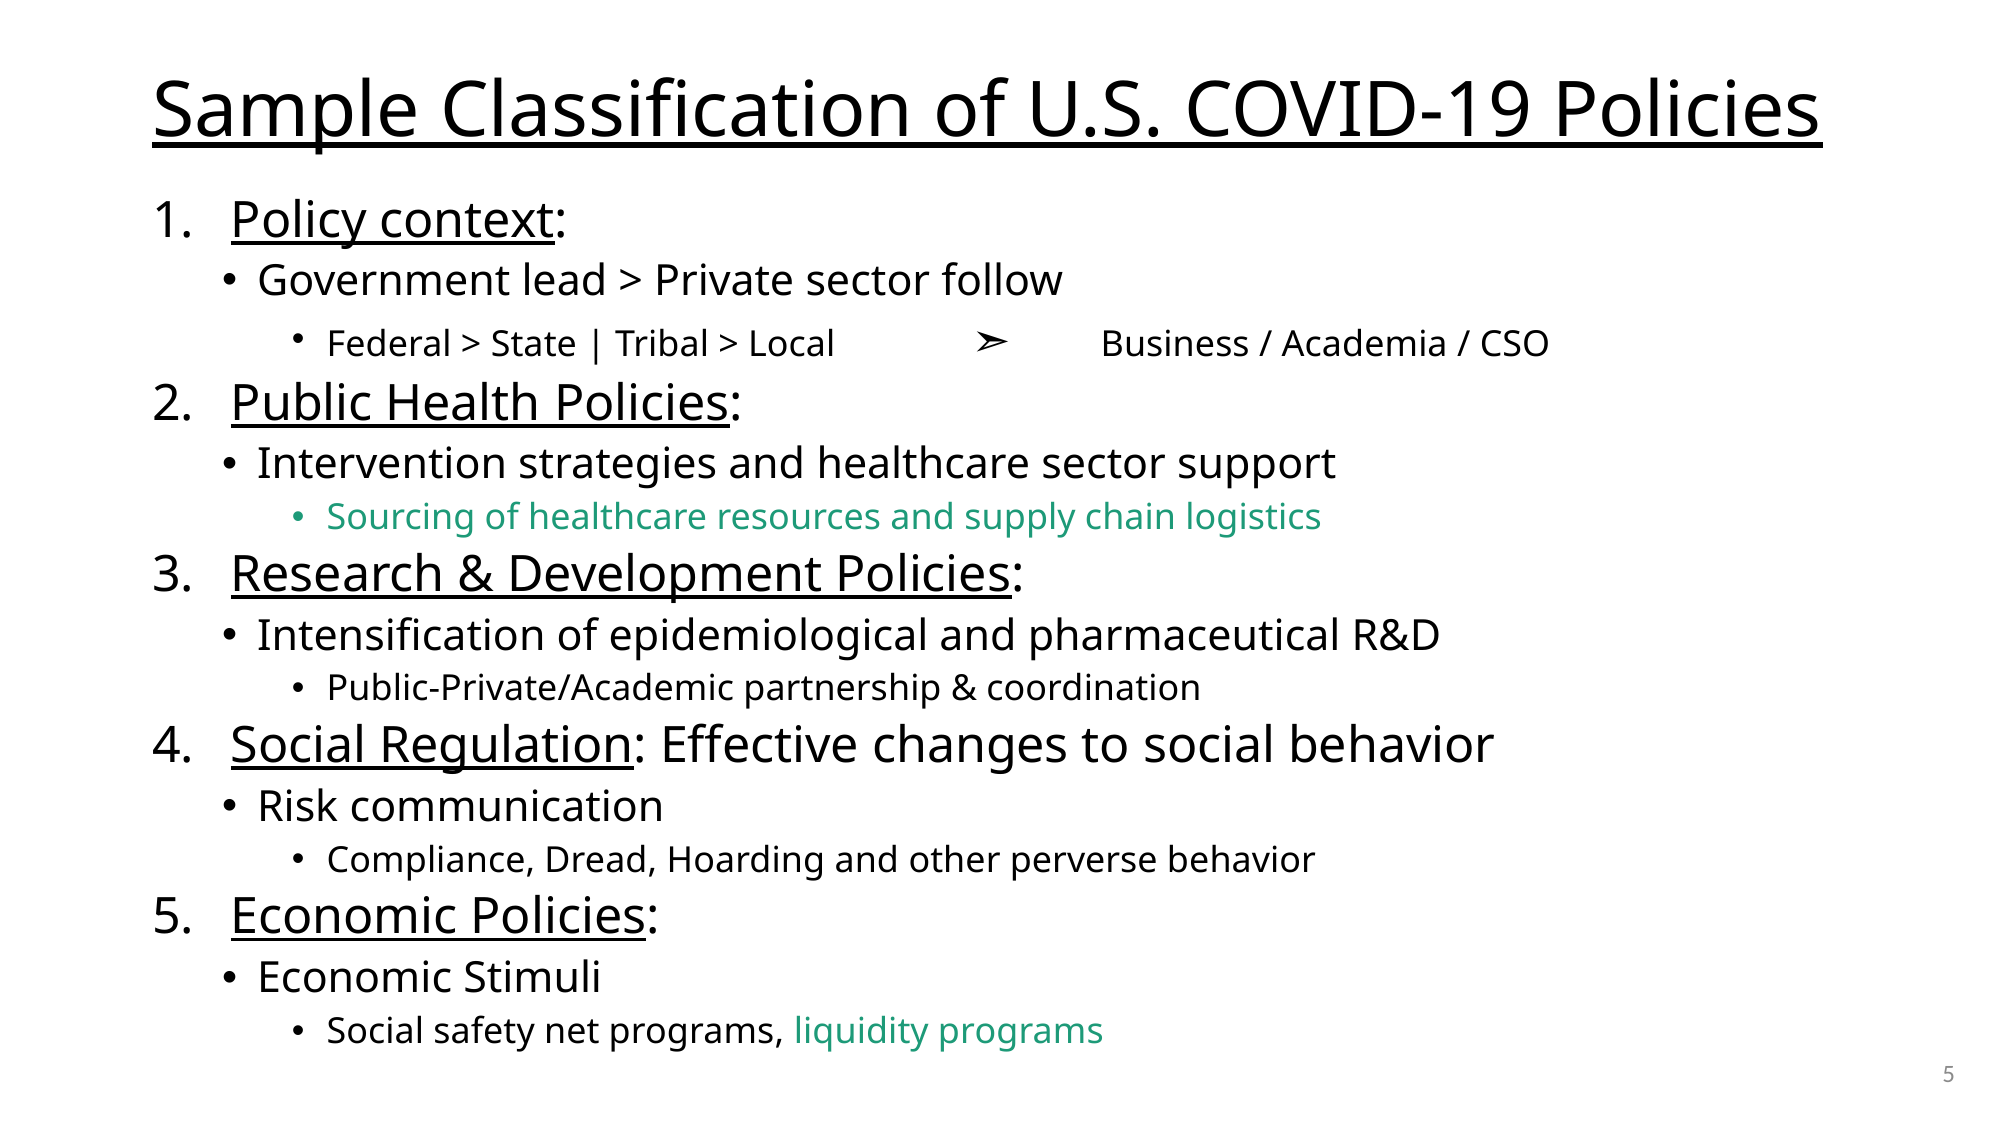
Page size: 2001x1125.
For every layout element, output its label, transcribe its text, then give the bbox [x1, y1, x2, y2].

list Policy context: Government lead > Private sector follow Federal > State | Tribal > Local ➣ Business / Academia / CSO Public Health Policies: Intervention strategies and healthcare sector support Sourcing of healthcare resources and supply chain logistics Research & Development Policies: Intensification of epidemiological and pharmaceutical R&D Public-Private/Academic partnership & coordination Social Regulation: Effective changes to social behavior Risk communication Compliance, Dread, Hoarding and other perverse behavior Economic Policies: Economic Stimuli Social safety net programs, liquidity programs [137, 186, 1863, 1069]
slide_number 4 [1412, 1042, 1971, 1103]
title Sample Classification of U.S. COVID-19 Policies [137, 59, 1863, 163]
